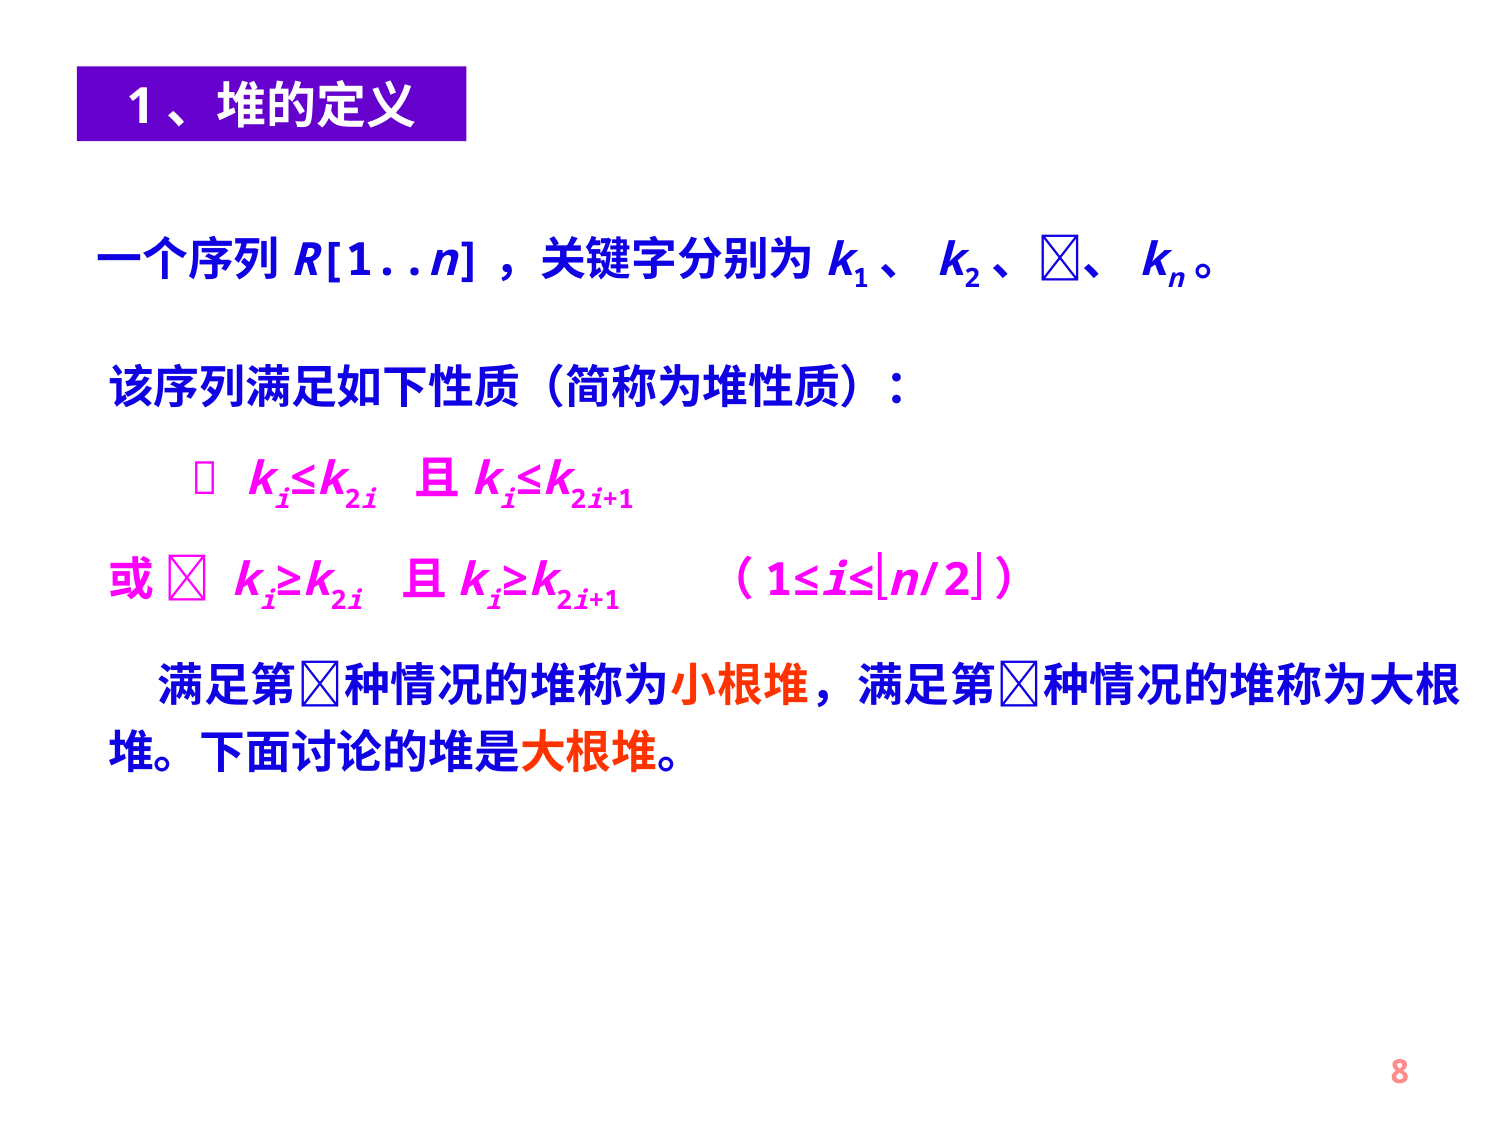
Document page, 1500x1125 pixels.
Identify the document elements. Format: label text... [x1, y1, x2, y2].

text_box 1、堆的定义 [76, 66, 467, 142]
text_box 一个序列R[1..n]，关键字分别为k1、k2、、kn。 [81, 222, 1407, 300]
slide_number 8 [1074, 1042, 1425, 1103]
text_box 该序列满足如下性质（简称为堆性质）：  ki≤k2i 且ki≤k2i+1 或  ki≥k2i 且ki≥k2i+1 （1≤i≤n/2） 满足第种情况的堆称为小根堆，满足第种情况的堆称为大根堆。下面讨论的堆是大根堆。 [93, 339, 1477, 785]
